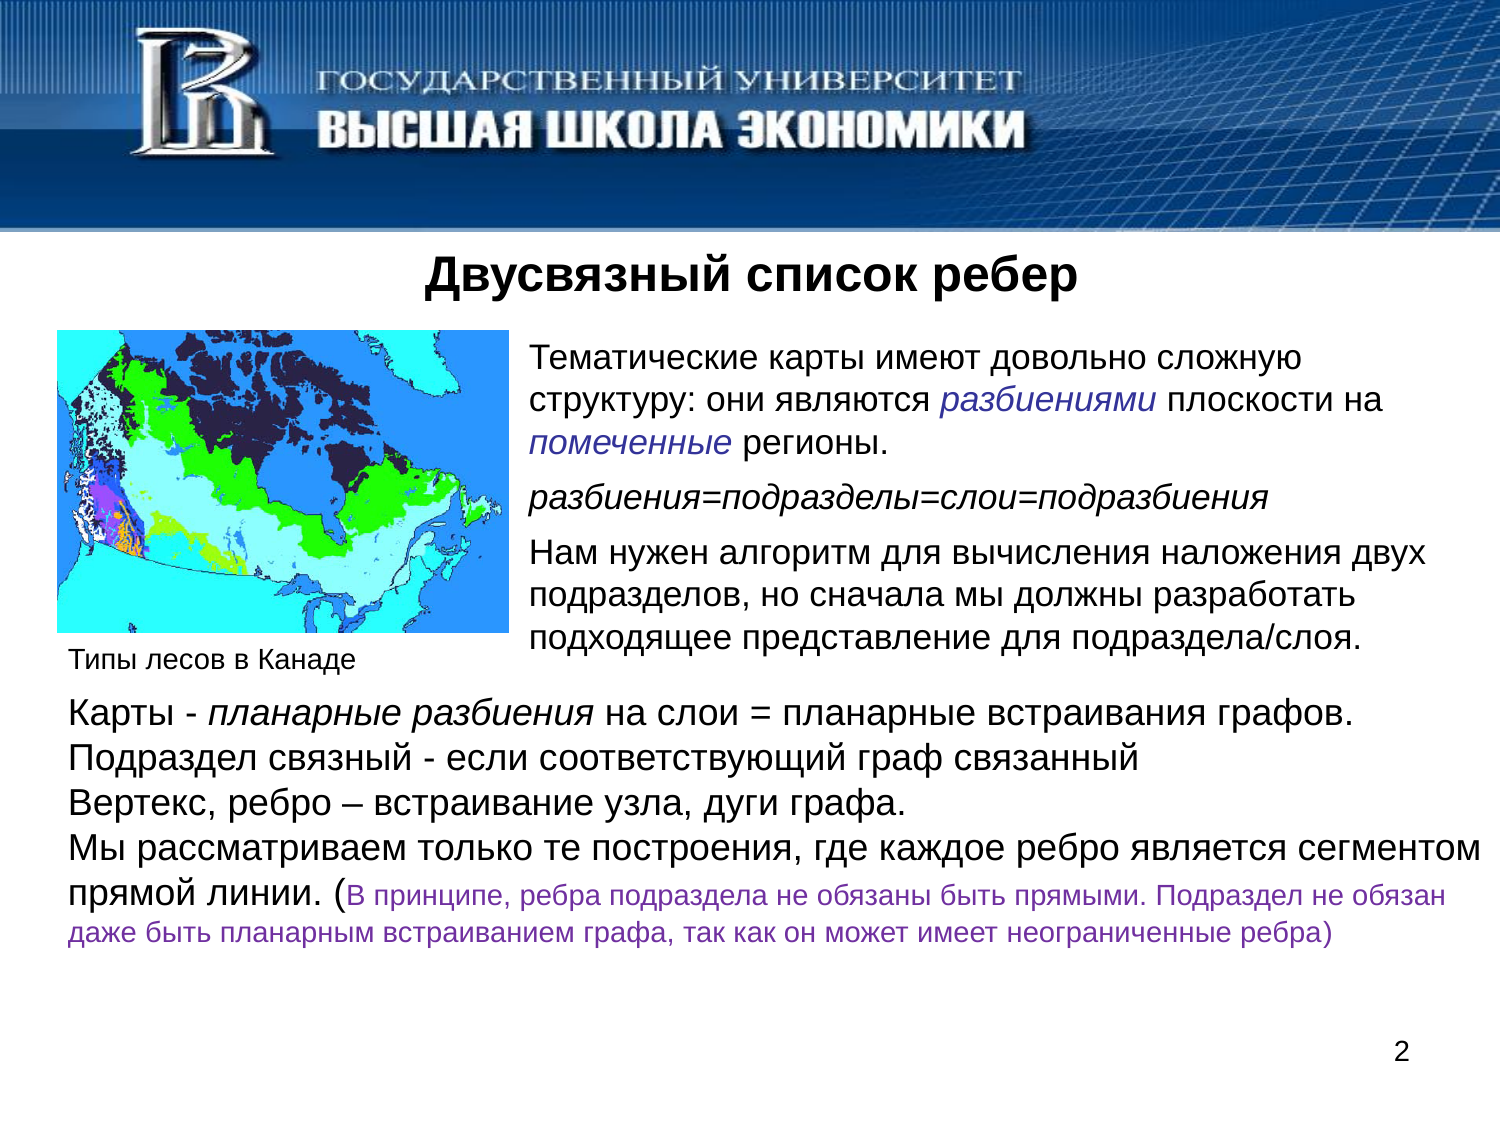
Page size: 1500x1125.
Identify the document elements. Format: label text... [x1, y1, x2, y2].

picture [52, 325, 512, 636]
text_box Карты - планарные разбиения на слои = планарные встраивания графов. Подраздел связный - если соответствующий граф связанный Вертекс, ребро – встраивание узла, дуги графа. Мы рассматриваем только те построения, где каждое ребро является сегментом прямой линии. (В принципе, ребра подраздела не обязаны быть прямыми. Подраздел не обязан даже быть планарным встраиванием графа, так как он может имеет неограниченные ребра) [53, 680, 1500, 991]
text_box Типы лесов в Канаде [53, 644, 491, 680]
title Двусвязный список ребер [76, 243, 1427, 301]
picture [0, 0, 1500, 232]
slide_number 2 [1074, 1024, 1426, 1103]
list Тематические карты имеют довольно сложную структуру: они являются разбиениями плоскости на помеченные регионы. разбиения=подразделы=слои=подразбиения Нам нужен алгоритм для вычисления наложения двух подразделов, но сначала мы должны разработать подходящее представление для подраздела/слоя. [513, 326, 1461, 670]
